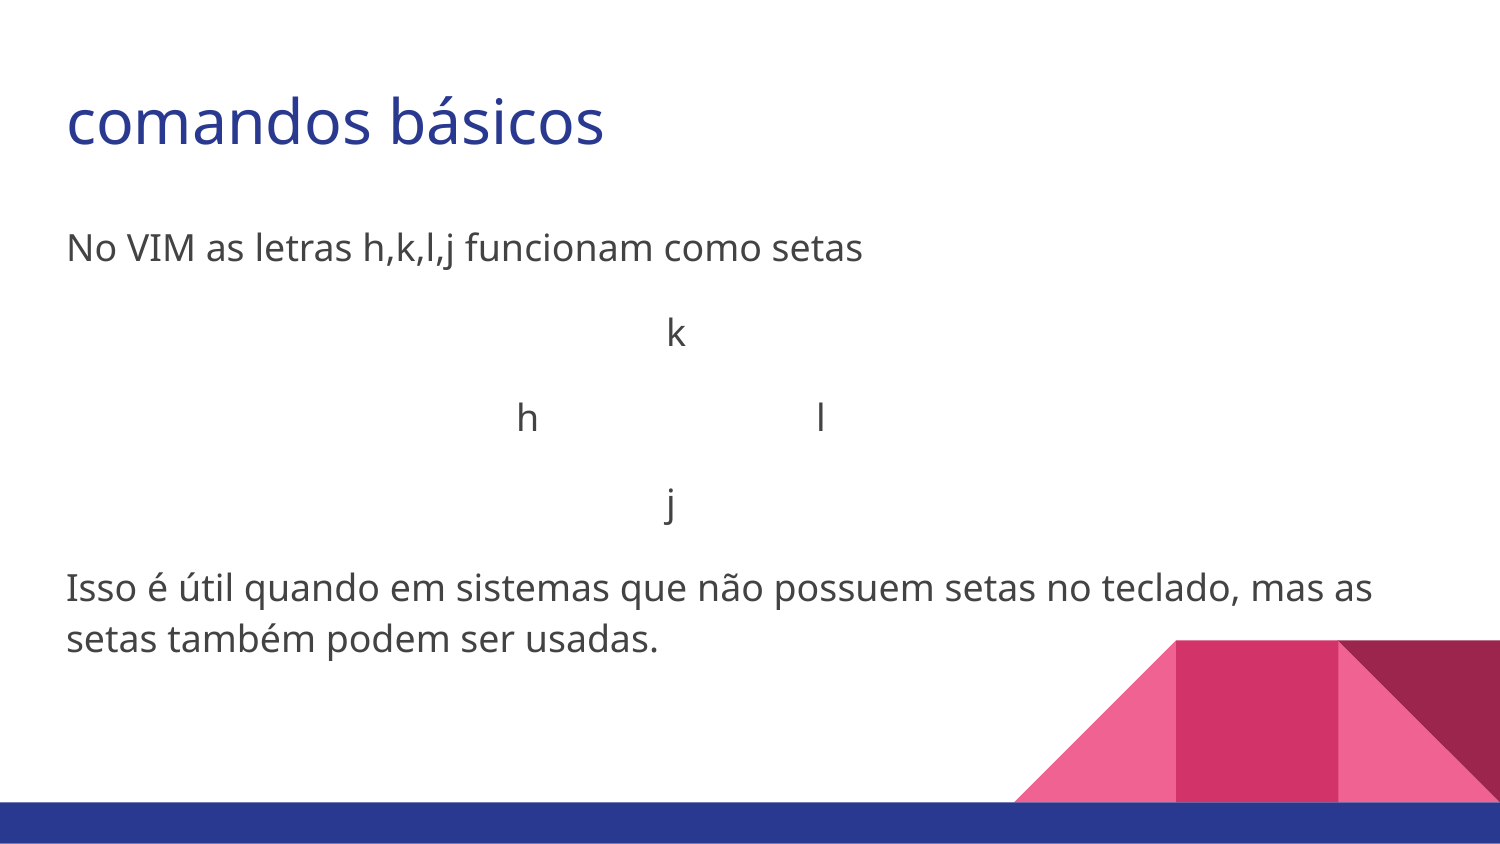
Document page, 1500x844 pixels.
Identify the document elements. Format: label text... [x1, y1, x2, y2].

title comandos básicos [51, 67, 1449, 167]
list No VIM as letras h,k,l,j funcionam como setas k h l j Isso é útil quando em sistemas que não possuem setas no teclado, mas as setas também podem ser usadas. [51, 201, 1449, 750]
